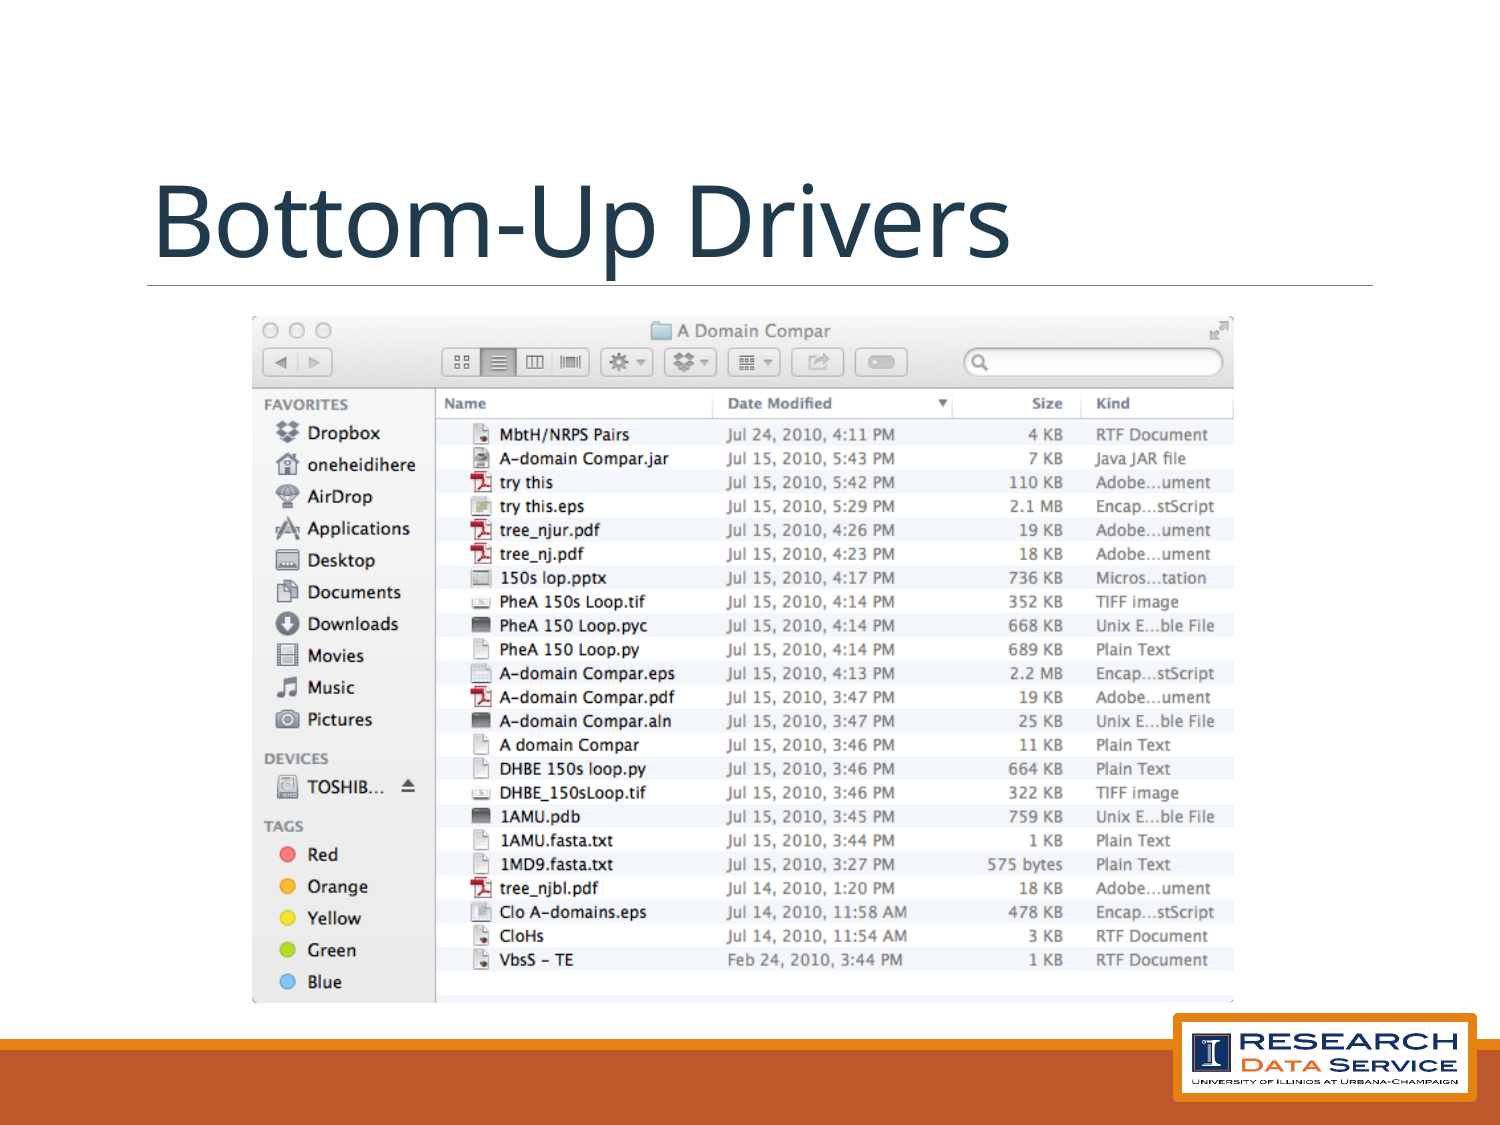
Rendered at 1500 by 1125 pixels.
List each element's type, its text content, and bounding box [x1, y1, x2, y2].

picture [1181, 1021, 1469, 1094]
picture [252, 316, 1235, 1004]
title Bottom-Up Drivers [135, 47, 1373, 285]
